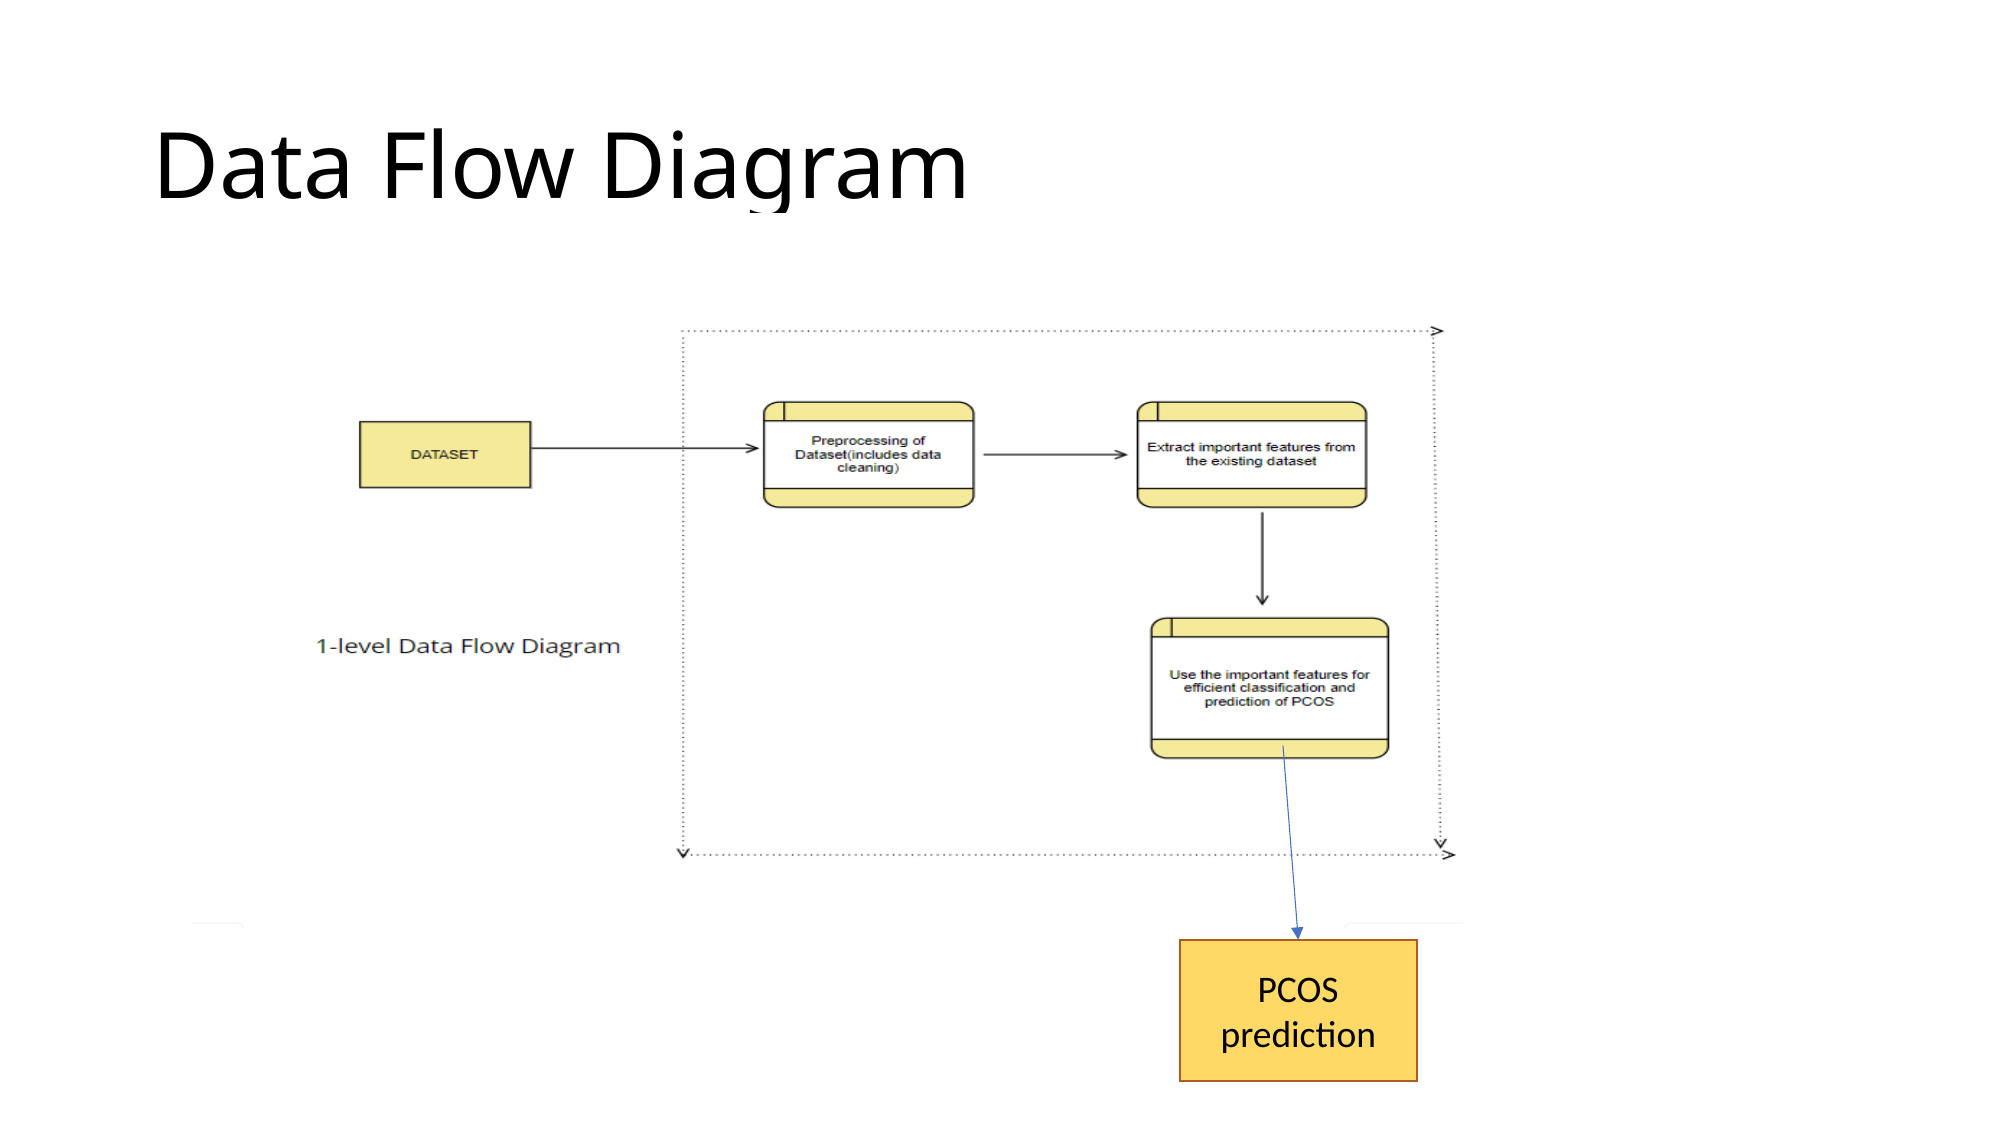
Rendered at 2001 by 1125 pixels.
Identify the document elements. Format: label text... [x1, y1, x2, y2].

text_box PCOS prediction [1179, 939, 1418, 1082]
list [192, 213, 1463, 928]
title Data Flow Diagram [137, 59, 1863, 278]
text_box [1282, 745, 1299, 940]
